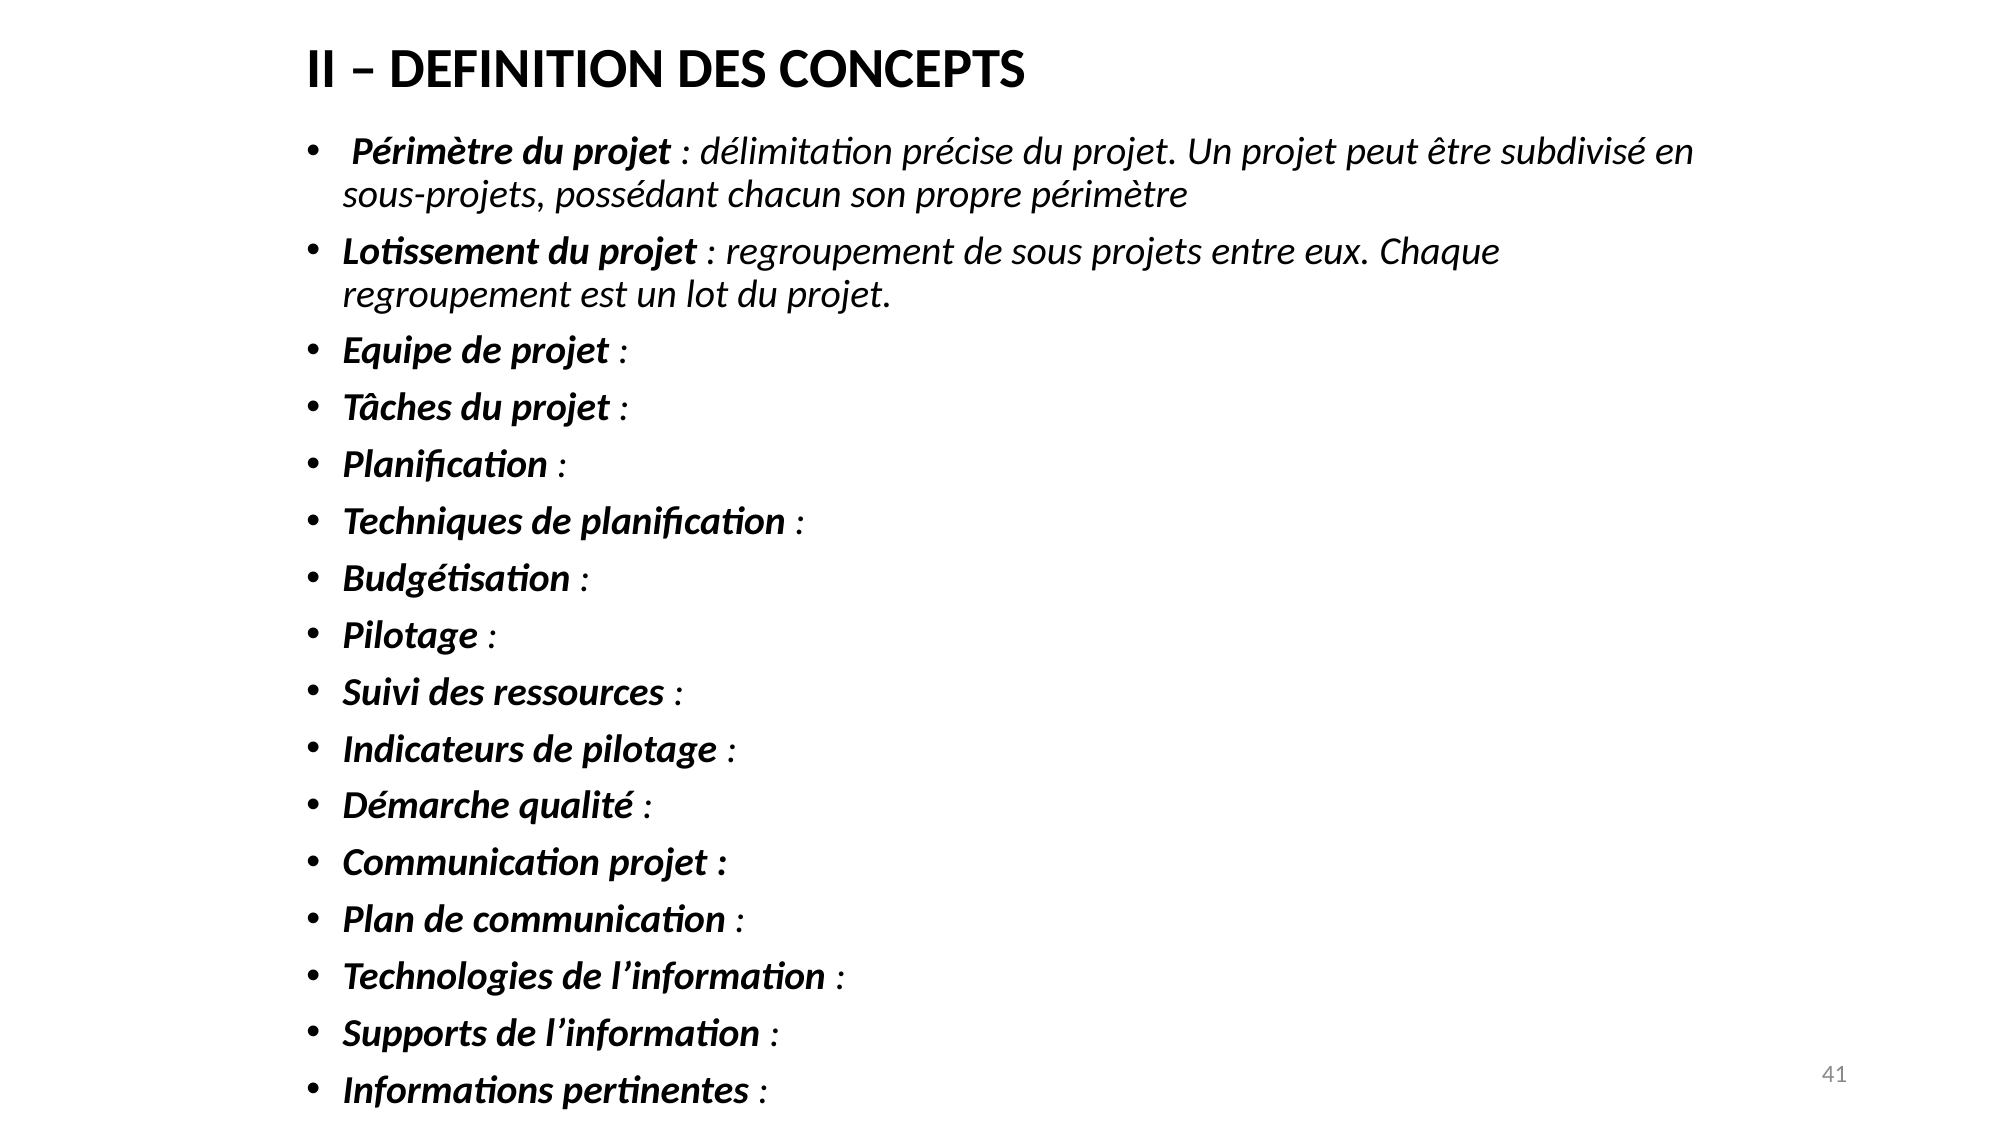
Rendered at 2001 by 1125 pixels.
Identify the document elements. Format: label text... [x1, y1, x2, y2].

list II – DEFINITION DES CONCEPTS Périmètre du projet : délimitation précise du projet. Un projet peut être subdivisé en sous-projets, possédant chacun son propre périmètre Lotissement du projet : regroupement de sous projets entre eux. Chaque regroupement est un lot du projet. Equipe de projet : Tâches du projet : Planification : Techniques de planification : Budgétisation : Pilotage : Suivi des ressources : Indicateurs de pilotage : Démarche qualité : Communication projet : Plan de communication : Technologies de l’information : Supports de l’information : Informations pertinentes : [291, 30, 1721, 1125]
slide_number 41 [1412, 1042, 1863, 1103]
